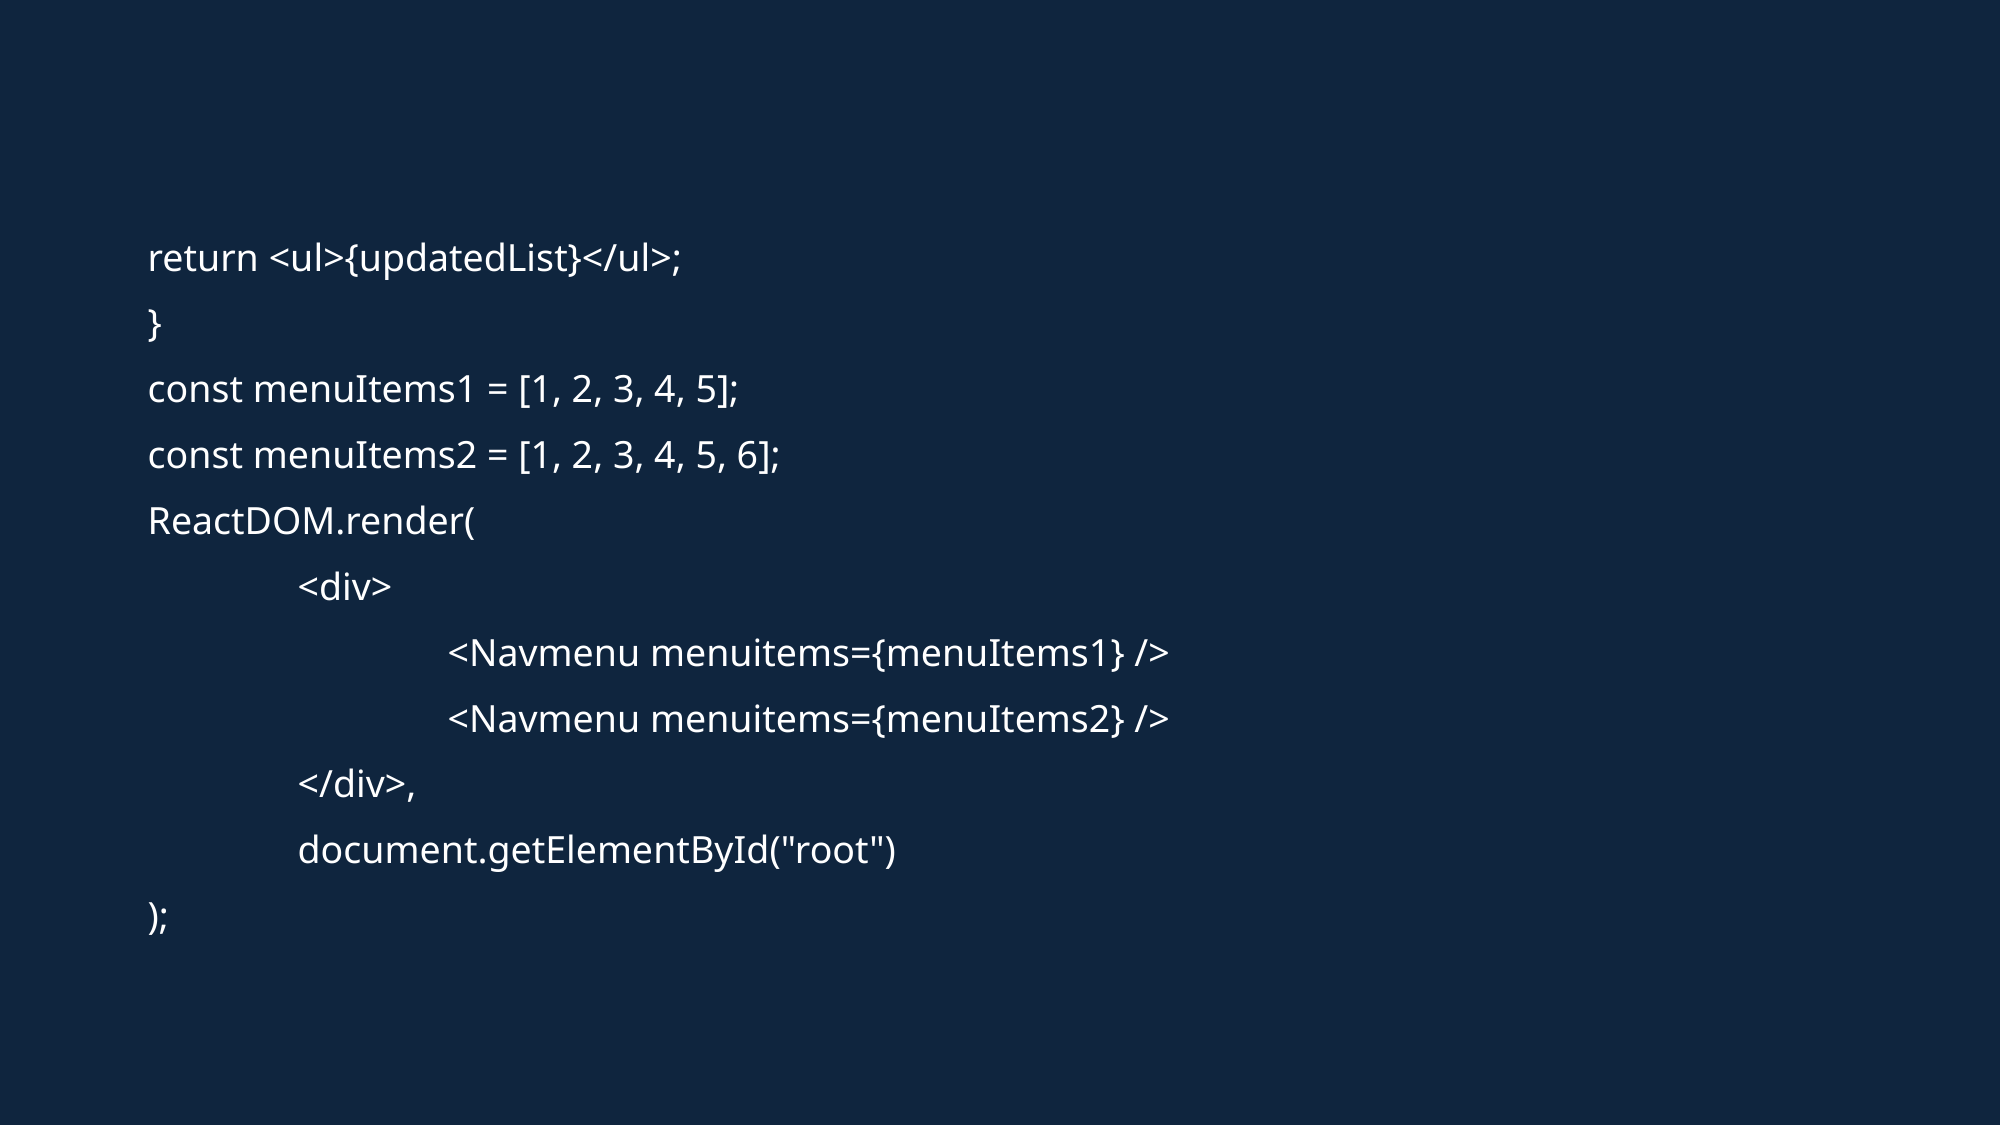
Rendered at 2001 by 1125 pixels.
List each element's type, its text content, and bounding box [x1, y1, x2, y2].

list return <ul>{updatedList}</ul>; } const menuItems1 = [1, 2, 3, 4, 5]; const menuItems2 = [1, 2, 3, 4, 5, 6]; ReactDOM.render( <div> <Navmenu menuitems={menuItems1} /> <Navmenu menuitems={menuItems2} /> </div>, document.getElementById("root") ); [132, 226, 1777, 911]
